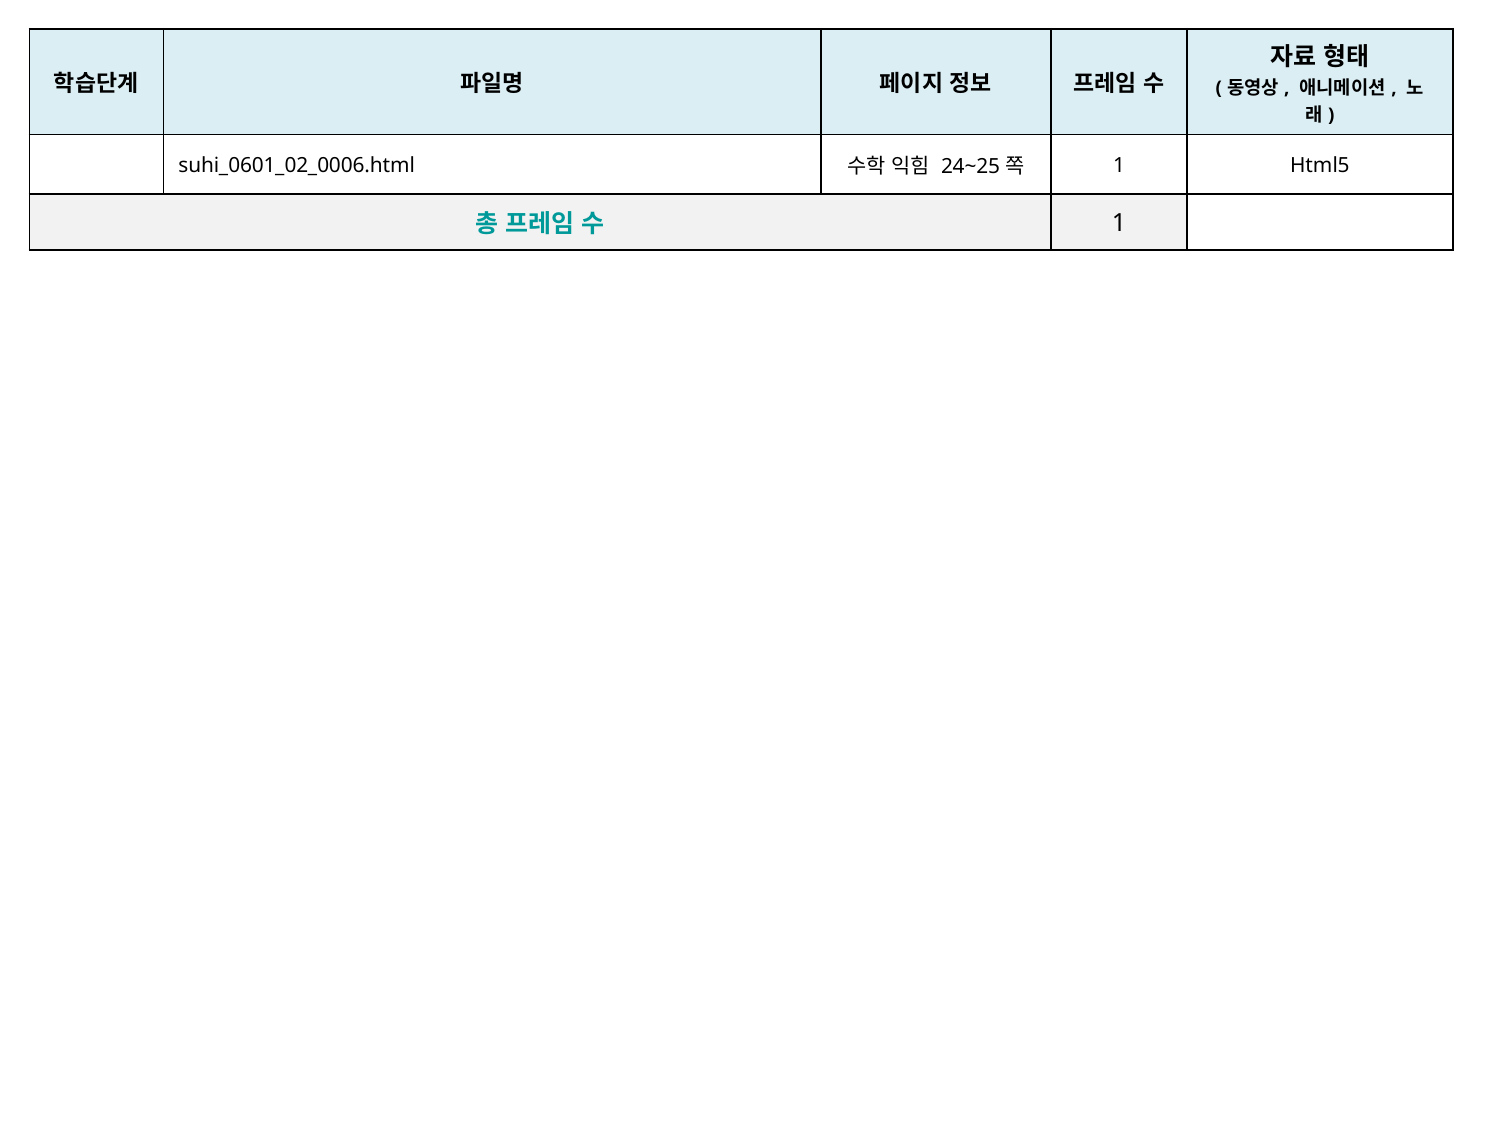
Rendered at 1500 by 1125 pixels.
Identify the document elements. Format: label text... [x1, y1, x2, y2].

table_cell [1188, 195, 1452, 249]
table_cell 1 [1052, 195, 1186, 249]
table_header 페이지 정보 [822, 30, 1050, 134]
table_header 자료 형태 (동영상, 애니메이션, 노래) [1188, 30, 1452, 134]
table_header 파일명 [164, 30, 820, 134]
table_cell Html5 [1188, 135, 1452, 193]
table_header 학습단계 [30, 30, 163, 134]
table_cell 총 프레임 수 [30, 195, 1050, 249]
table_cell 수학 익힘 24~25쪽 [822, 135, 1050, 193]
table_cell 1 [1052, 135, 1186, 193]
table_header 프레임 수 [1052, 30, 1186, 134]
table_cell suhi_0601_02_0006.html [164, 135, 820, 193]
table_cell [30, 135, 163, 193]
